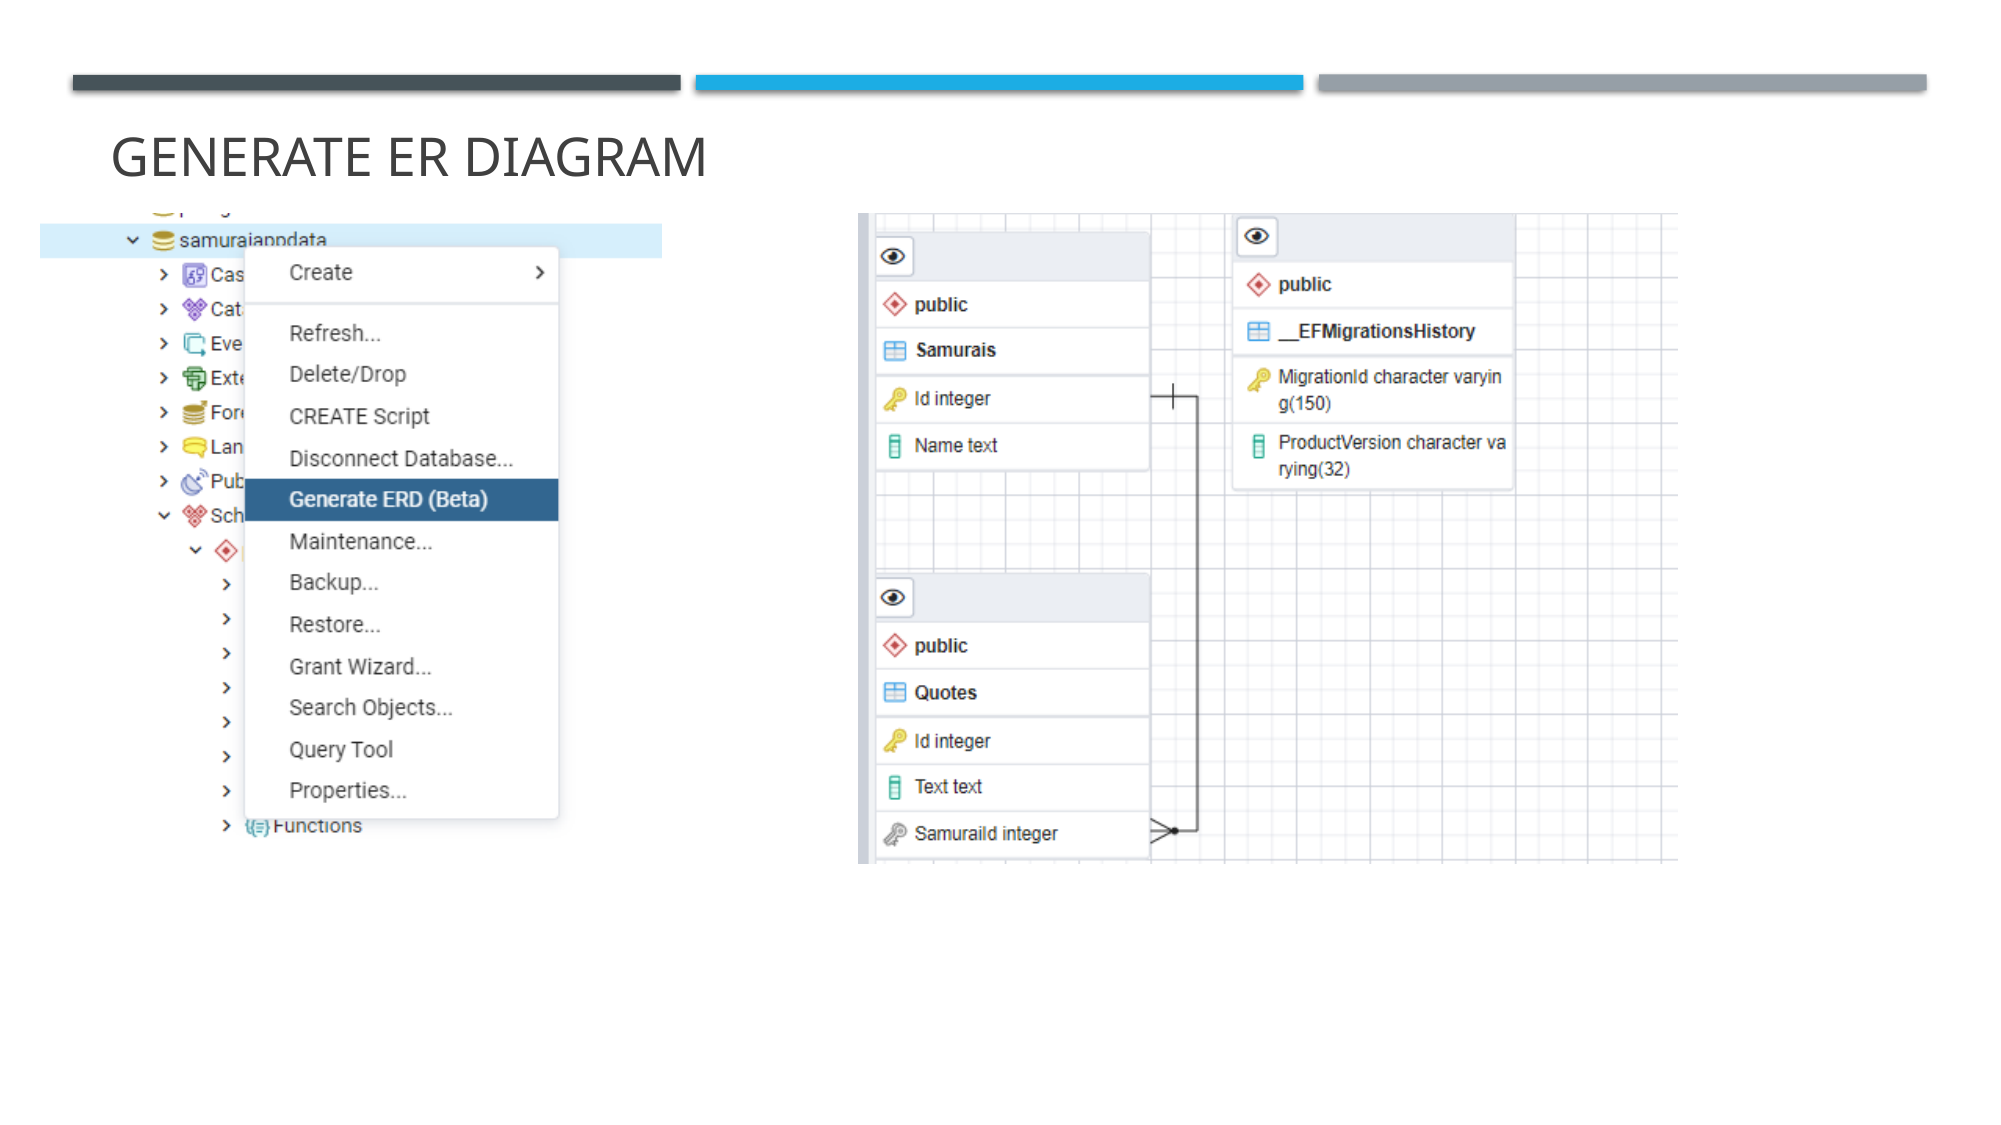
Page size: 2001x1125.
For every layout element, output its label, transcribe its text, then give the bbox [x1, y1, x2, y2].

picture [40, 213, 662, 839]
picture [857, 213, 1678, 865]
title GENERATE ER DIAGRAM [95, 115, 1905, 195]
